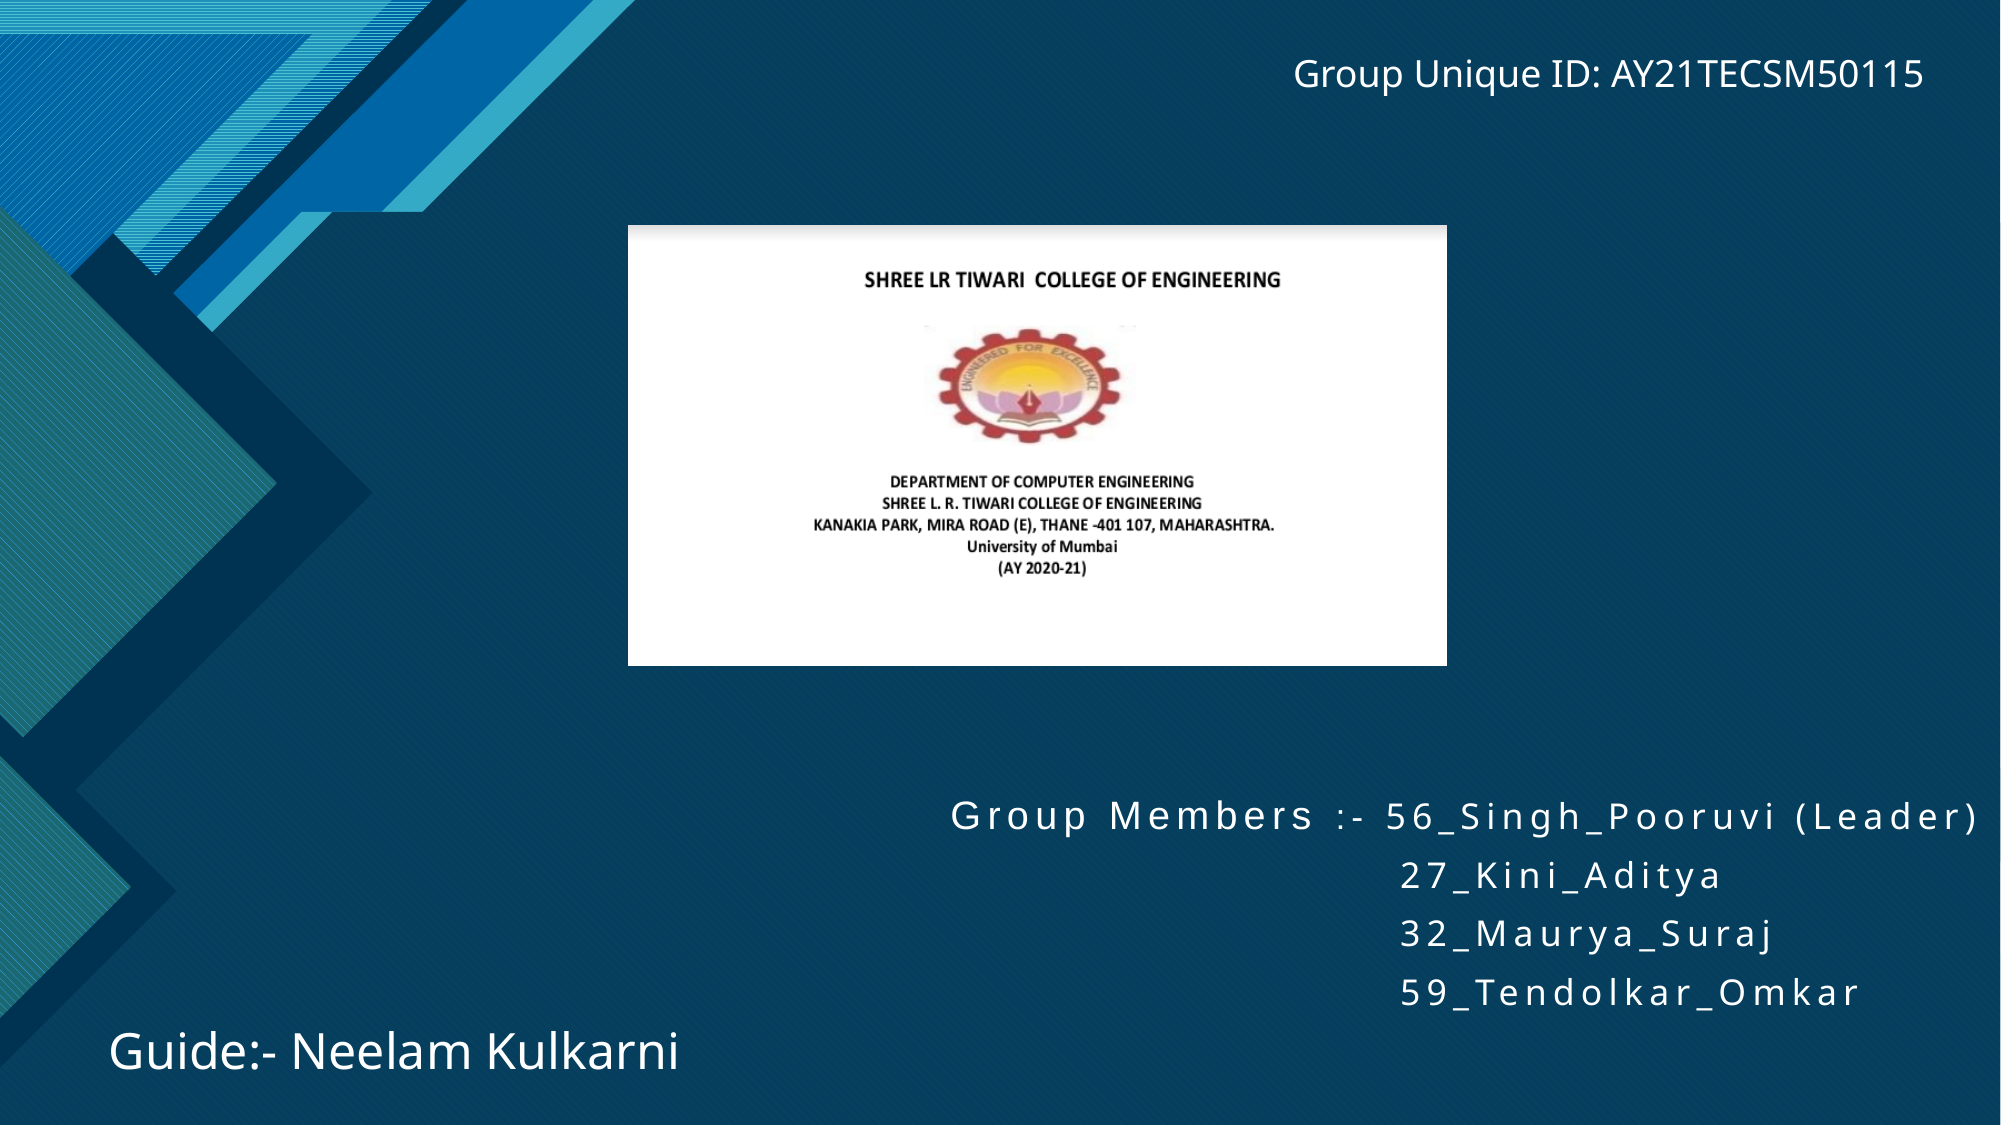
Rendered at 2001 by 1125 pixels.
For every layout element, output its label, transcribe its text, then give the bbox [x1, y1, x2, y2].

picture [629, 226, 1446, 665]
subtitle Group Members :- 56_Singh_Pooruvi (Leader) 27_Kini_Aditya 32_Maurya_Suraj 59_Tendolkar_Omkar [935, 787, 2000, 1050]
text_box Guide:- Neelam Kulkarni [94, 1012, 709, 1087]
text_box Group Unique ID: AY21TECSM50115 [1278, 42, 1950, 103]
